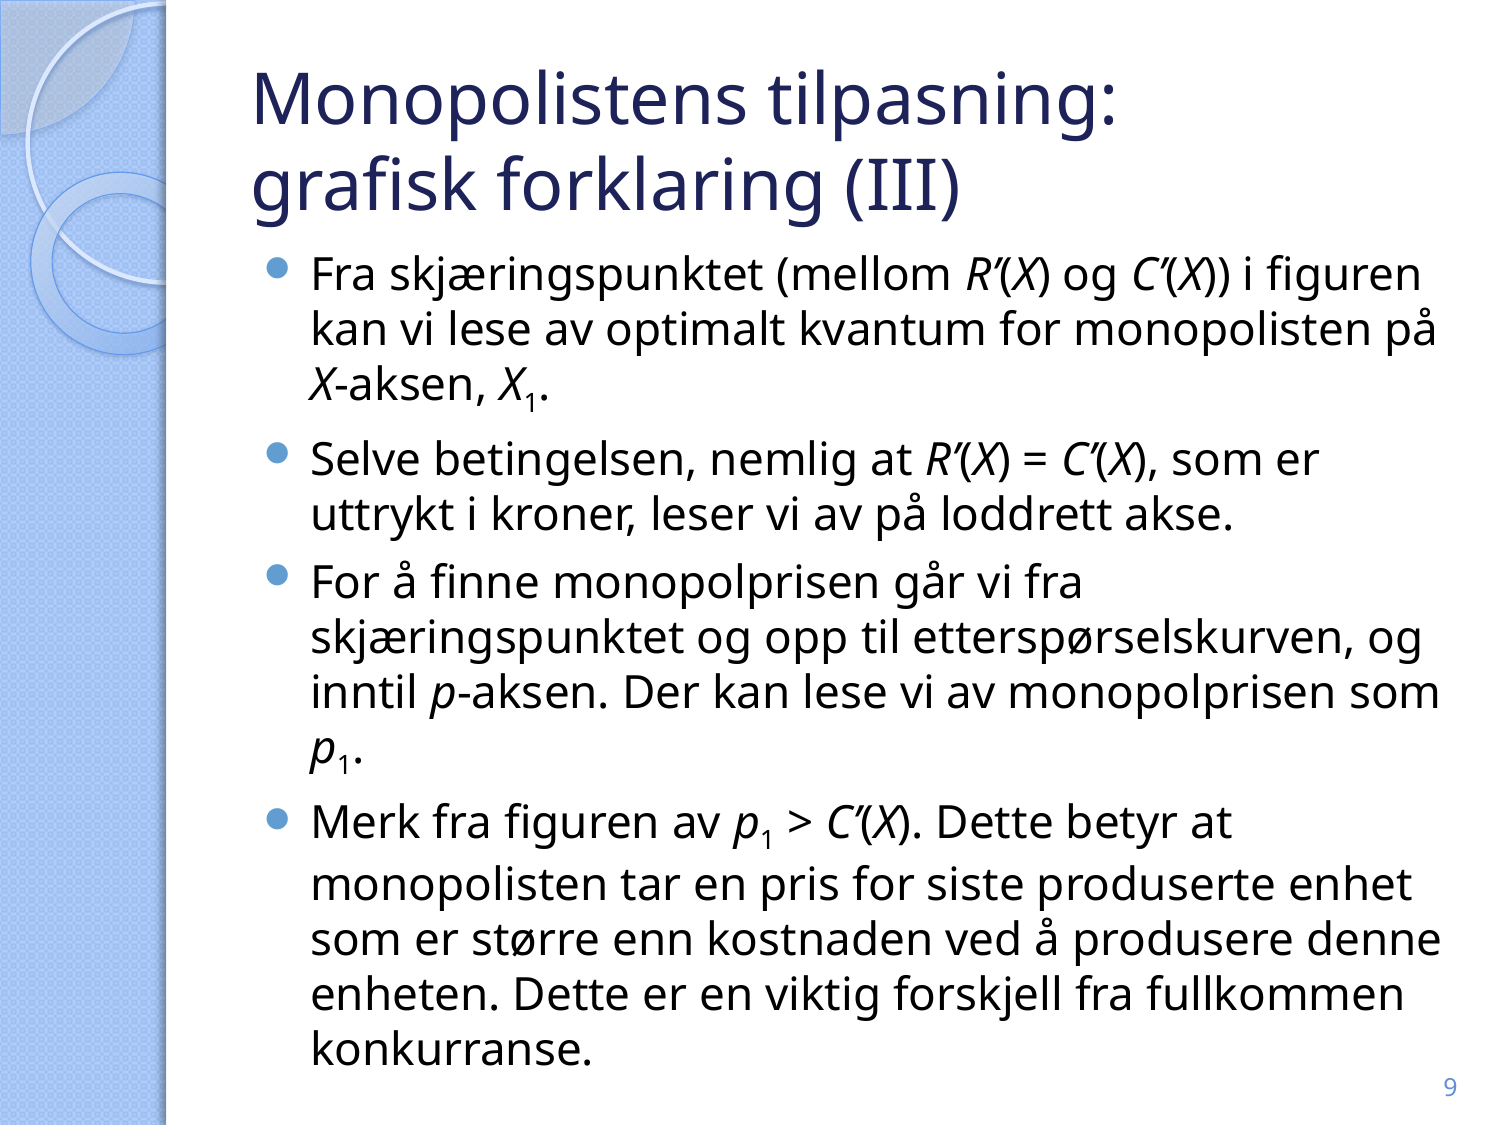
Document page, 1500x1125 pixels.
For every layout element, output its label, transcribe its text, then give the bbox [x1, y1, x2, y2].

title Monopolistens tilpasning: grafisk forklaring (III) [235, 45, 1466, 233]
slide_number 9 [1413, 1034, 1488, 1113]
list Fra skjæringspunktet (mellom R’(X) og C’(X)) i figuren kan vi lese av optimalt kvantum for monopolisten på X-aksen, X1. Selve betingelsen, nemlig at R’(X) = C’(X), som er uttrykt i kroner, leser vi av på loddrett akse. For å finne monopolprisen går vi fra skjæringspunktet og opp til etterspørselskurven, og inntil p-aksen. Der kan lese vi av monopolprisen som p1. Merk fra figuren av p1 > C’(X). Dette betyr at monopolisten tar en pris for siste produserte enhet som er større enn kostnaden ved å produsere denne enheten. Dette er en viktig forskjell fra fullkommen konkurranse. [235, 237, 1466, 1025]
